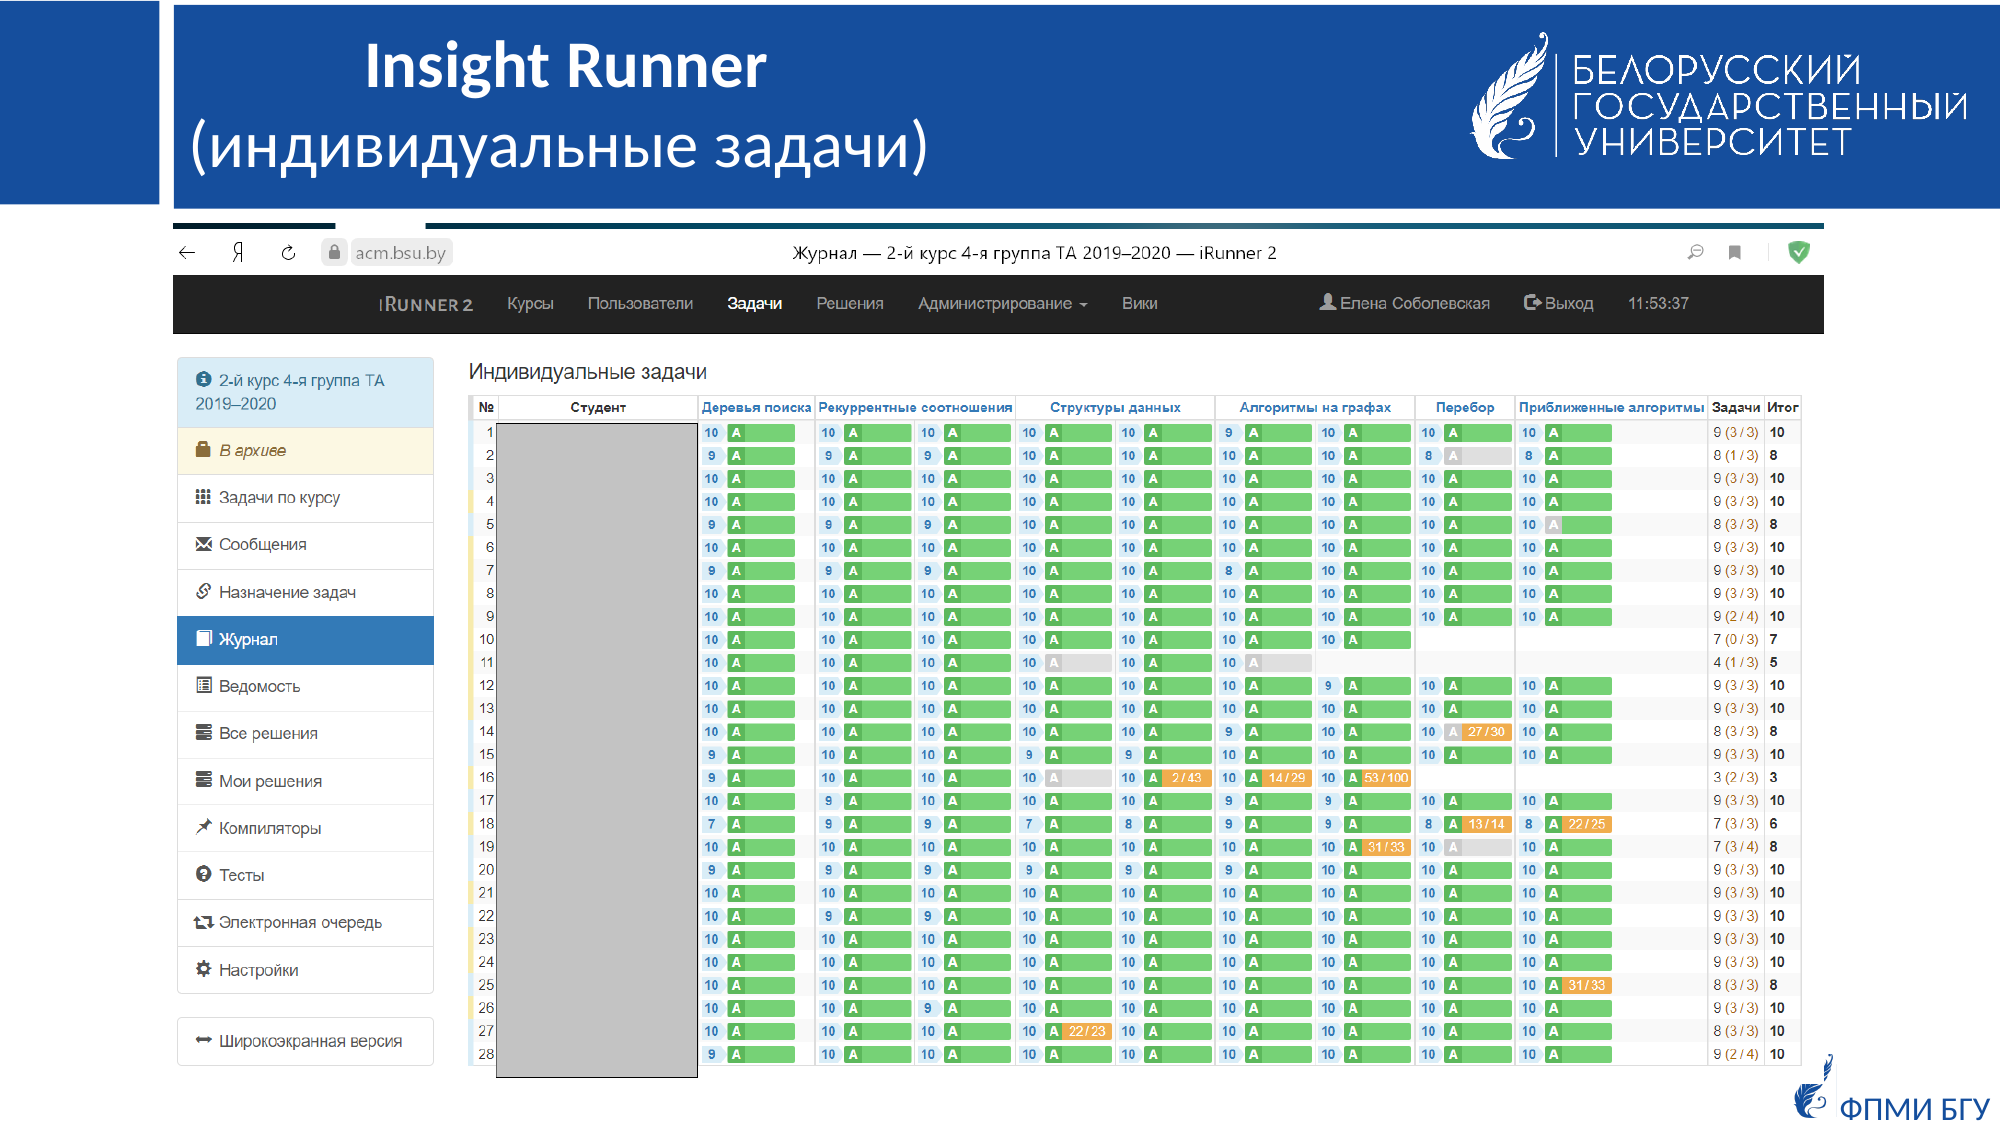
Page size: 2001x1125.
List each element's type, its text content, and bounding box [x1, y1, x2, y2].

text_box [173, 4, 2000, 210]
text_box ФПМИ БГУ [1830, 1087, 2000, 1125]
text_box Insight Runner (индивидуальные задачи) [173, 13, 959, 189]
picture [173, 223, 1837, 1118]
text_box [0, 0, 160, 205]
picture [1469, 32, 1966, 159]
